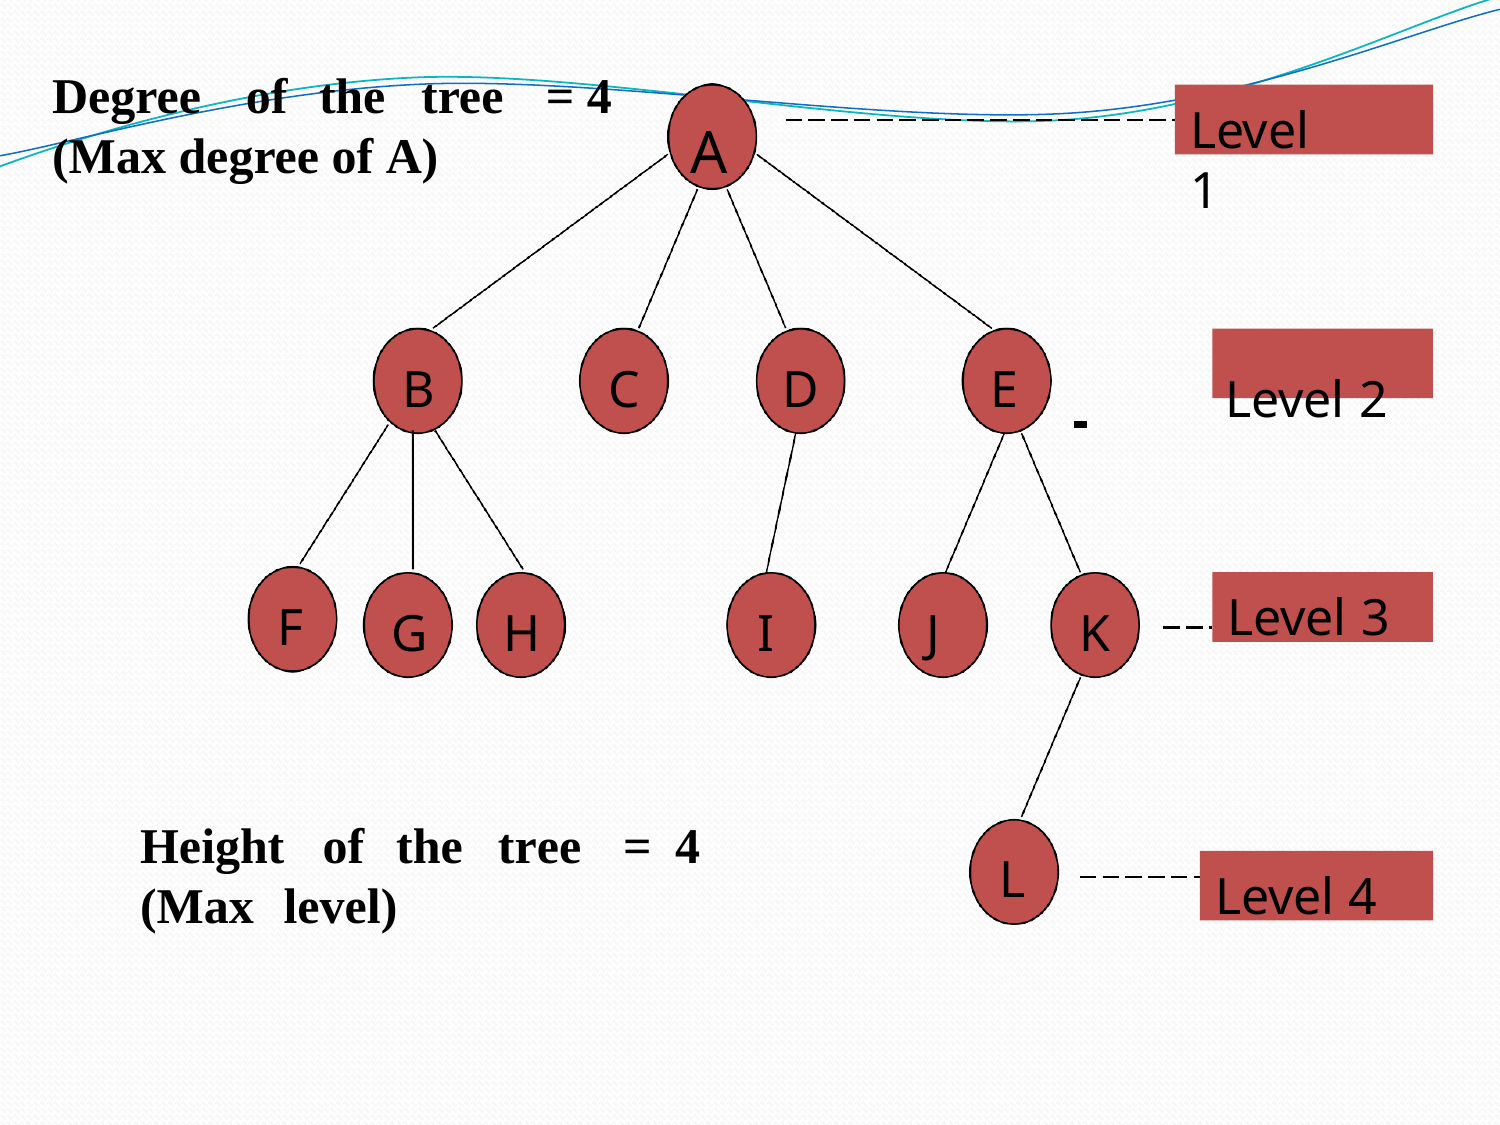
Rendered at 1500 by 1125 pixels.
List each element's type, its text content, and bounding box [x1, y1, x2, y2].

text_box Level 1 [1187, 98, 1350, 219]
text_box [1212, 572, 1299, 642]
text_box C [606, 357, 641, 418]
text_box [1199, 850, 1299, 921]
text_box [247, 83, 1140, 925]
text_box F [275, 595, 311, 656]
text_box E [988, 357, 1025, 418]
text_box L [997, 847, 1030, 908]
text_box K [1077, 601, 1113, 662]
text_box I [755, 601, 787, 662]
text_box A [688, 114, 736, 185]
text_box G H [388, 601, 543, 662]
text_box B [399, 357, 436, 418]
text_box Height of the tree = 4 (Max level) [137, 813, 706, 934]
text_box [1212, 328, 1433, 399]
slide_number 14 [1299, 390, 1425, 1103]
text_box J [924, 601, 962, 662]
text_box Level 2 [1060, 341, 1396, 439]
text_box Level 3 [1225, 585, 1299, 646]
text_box [1174, 84, 1434, 155]
text_box Level 4 [1213, 864, 1299, 925]
text_box [1425, 850, 1434, 921]
text_box Degree of the tree = 4 (Max degree of A) [50, 63, 621, 184]
text_box D [780, 357, 821, 418]
text_box [1425, 572, 1433, 642]
